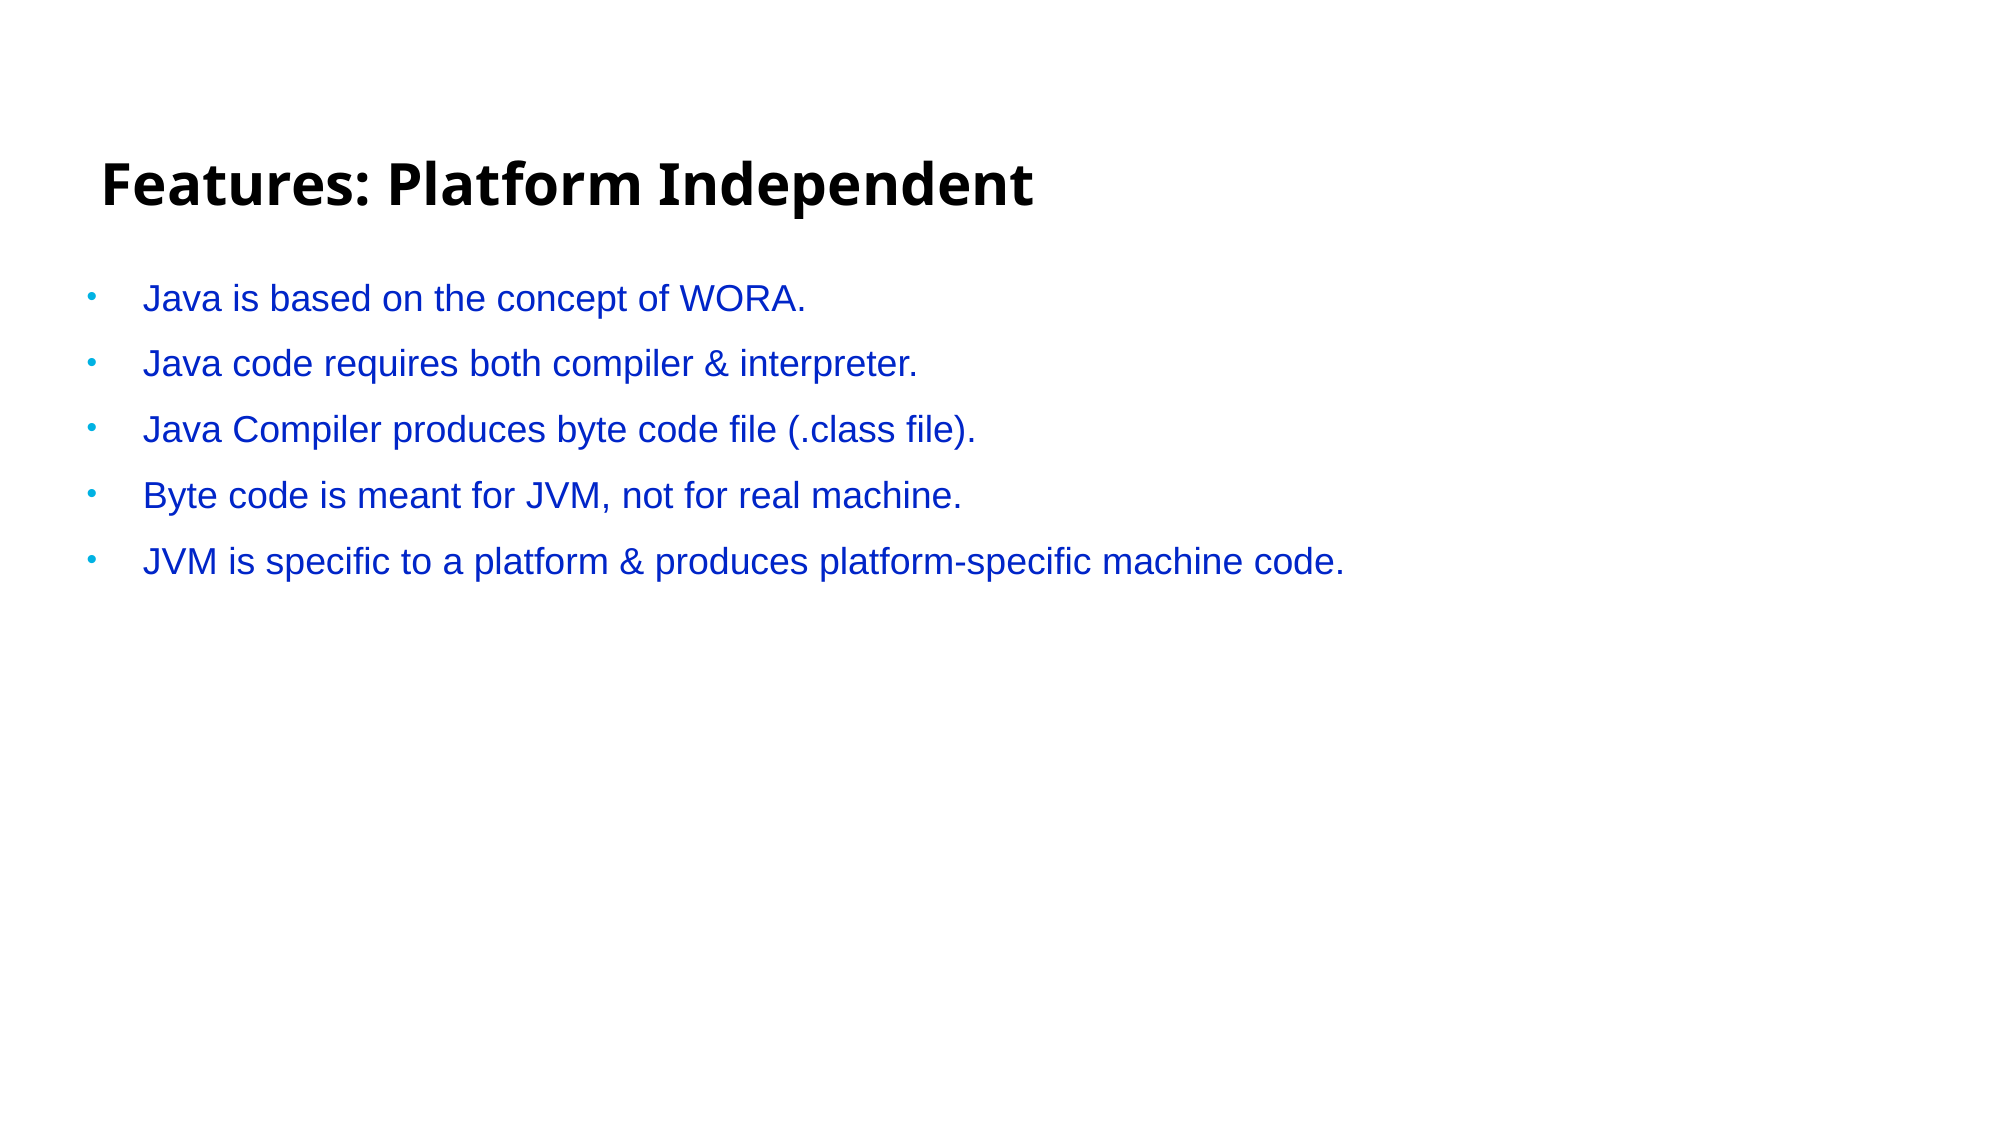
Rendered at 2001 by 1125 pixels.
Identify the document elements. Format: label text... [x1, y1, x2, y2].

title Features: Platform Independent [86, 139, 1862, 234]
list Java is based on the concept of WORA. Java code requires both compiler & interpreter. Java Compiler produces byte code file (.class file). Byte code is meant for JVM, not for real machine. JVM is specific to a platform & produces platform-specific machine code. [71, 200, 1848, 907]
